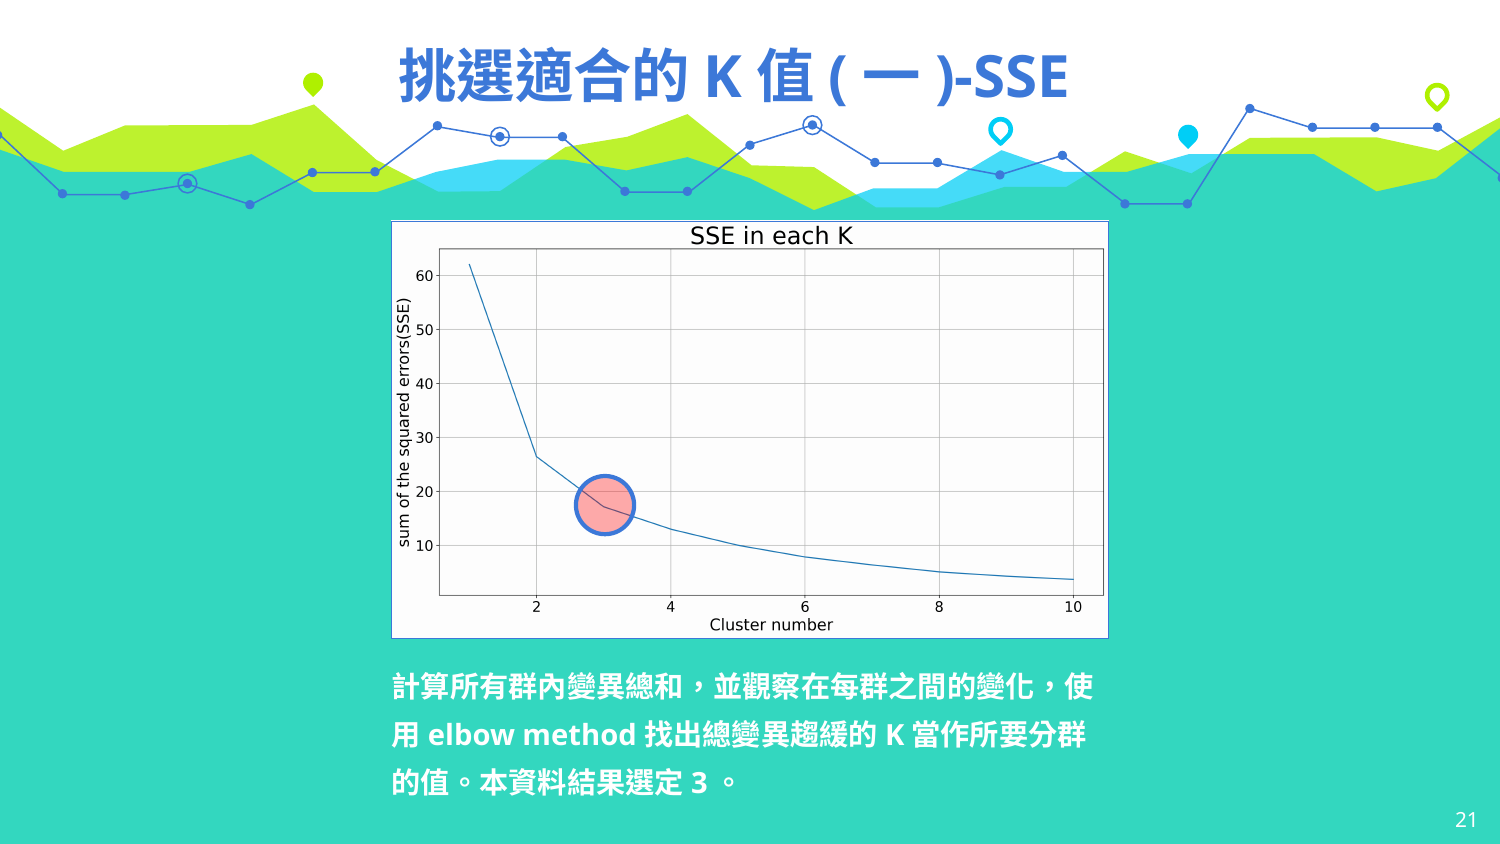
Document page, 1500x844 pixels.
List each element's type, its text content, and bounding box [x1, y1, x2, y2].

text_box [390, 220, 1110, 639]
text_box 挑選適合的K值(一)-SSE [160, 6, 1309, 124]
text_box 計算所有群內變異總和，並觀察在每群之間的變化，使用elbow method找出總變異趨緩的K當作所要分群的值。本資料結果選定3。 [376, 648, 1123, 807]
slide_number 21 [1403, 791, 1494, 844]
